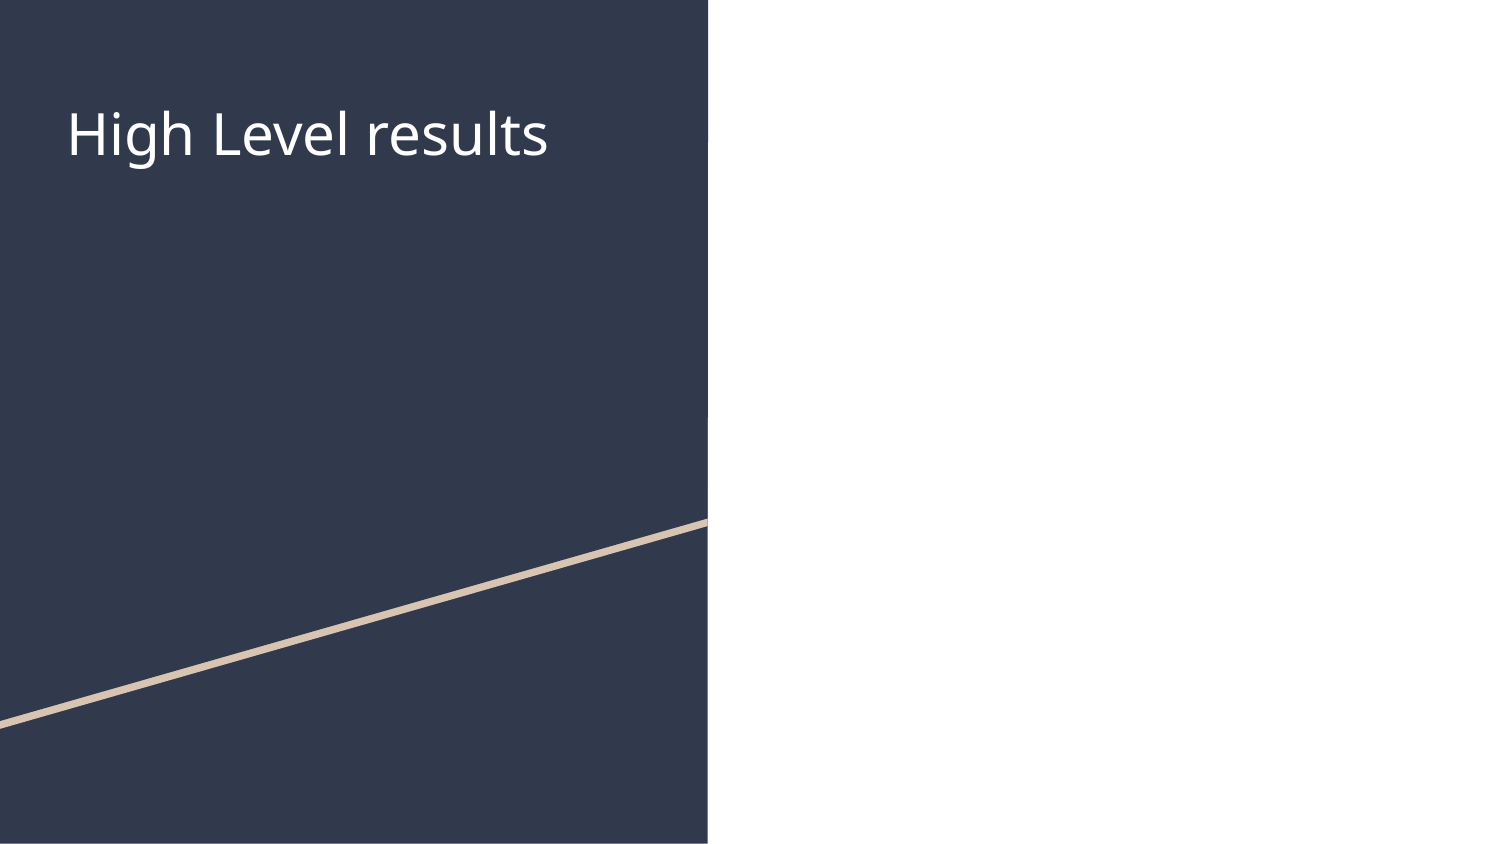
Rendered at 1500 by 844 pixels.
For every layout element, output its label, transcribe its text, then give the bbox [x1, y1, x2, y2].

title High Level results [51, 82, 660, 494]
